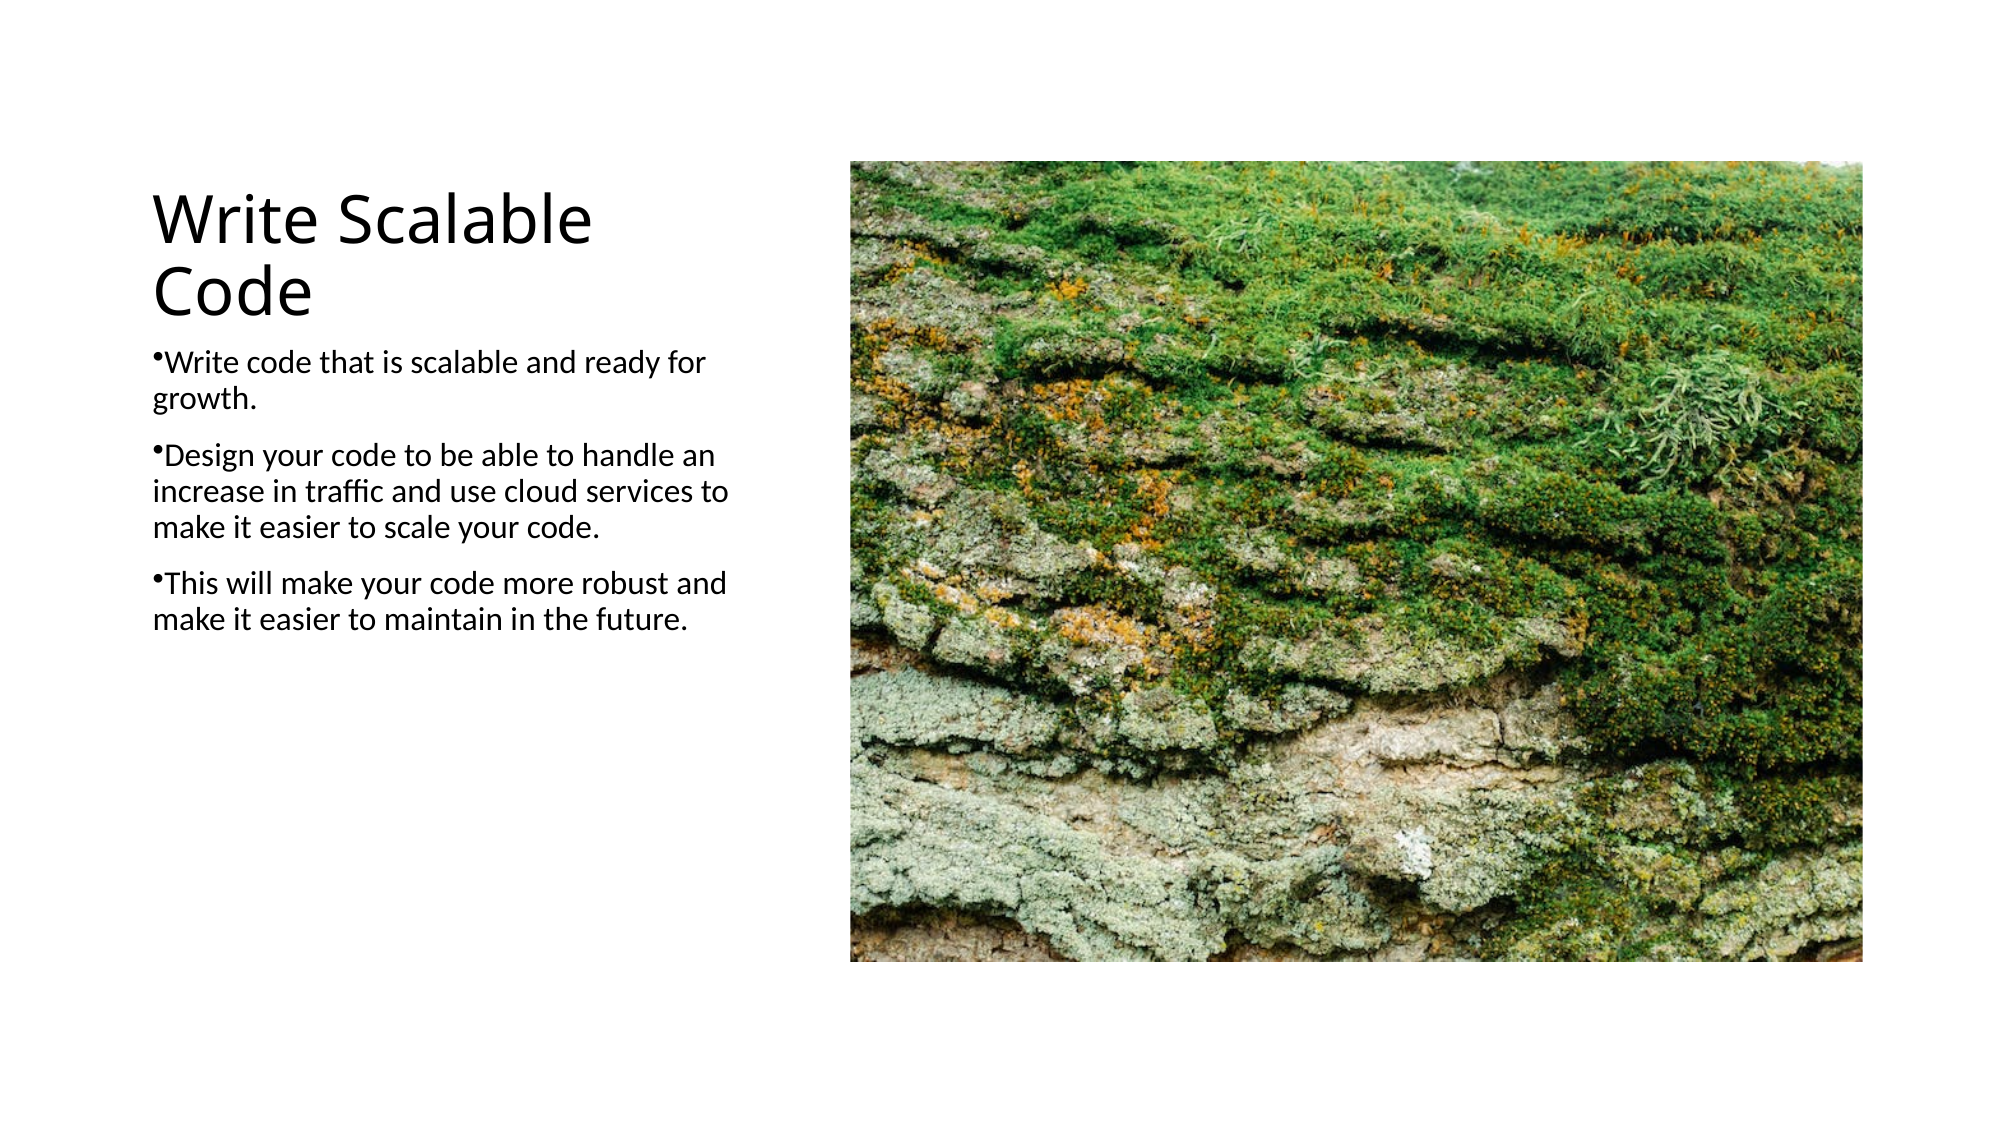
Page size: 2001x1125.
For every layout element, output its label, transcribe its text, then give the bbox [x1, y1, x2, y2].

title Write Scalable Code [137, 75, 783, 337]
picture [850, 161, 1863, 962]
list Write code that is scalable and ready for growth. Design your code to be able to handle an increase in traffic and use cloud services to make it easier to scale your code. This will make your code more robust and make it easier to maintain in the future. [137, 337, 783, 963]
